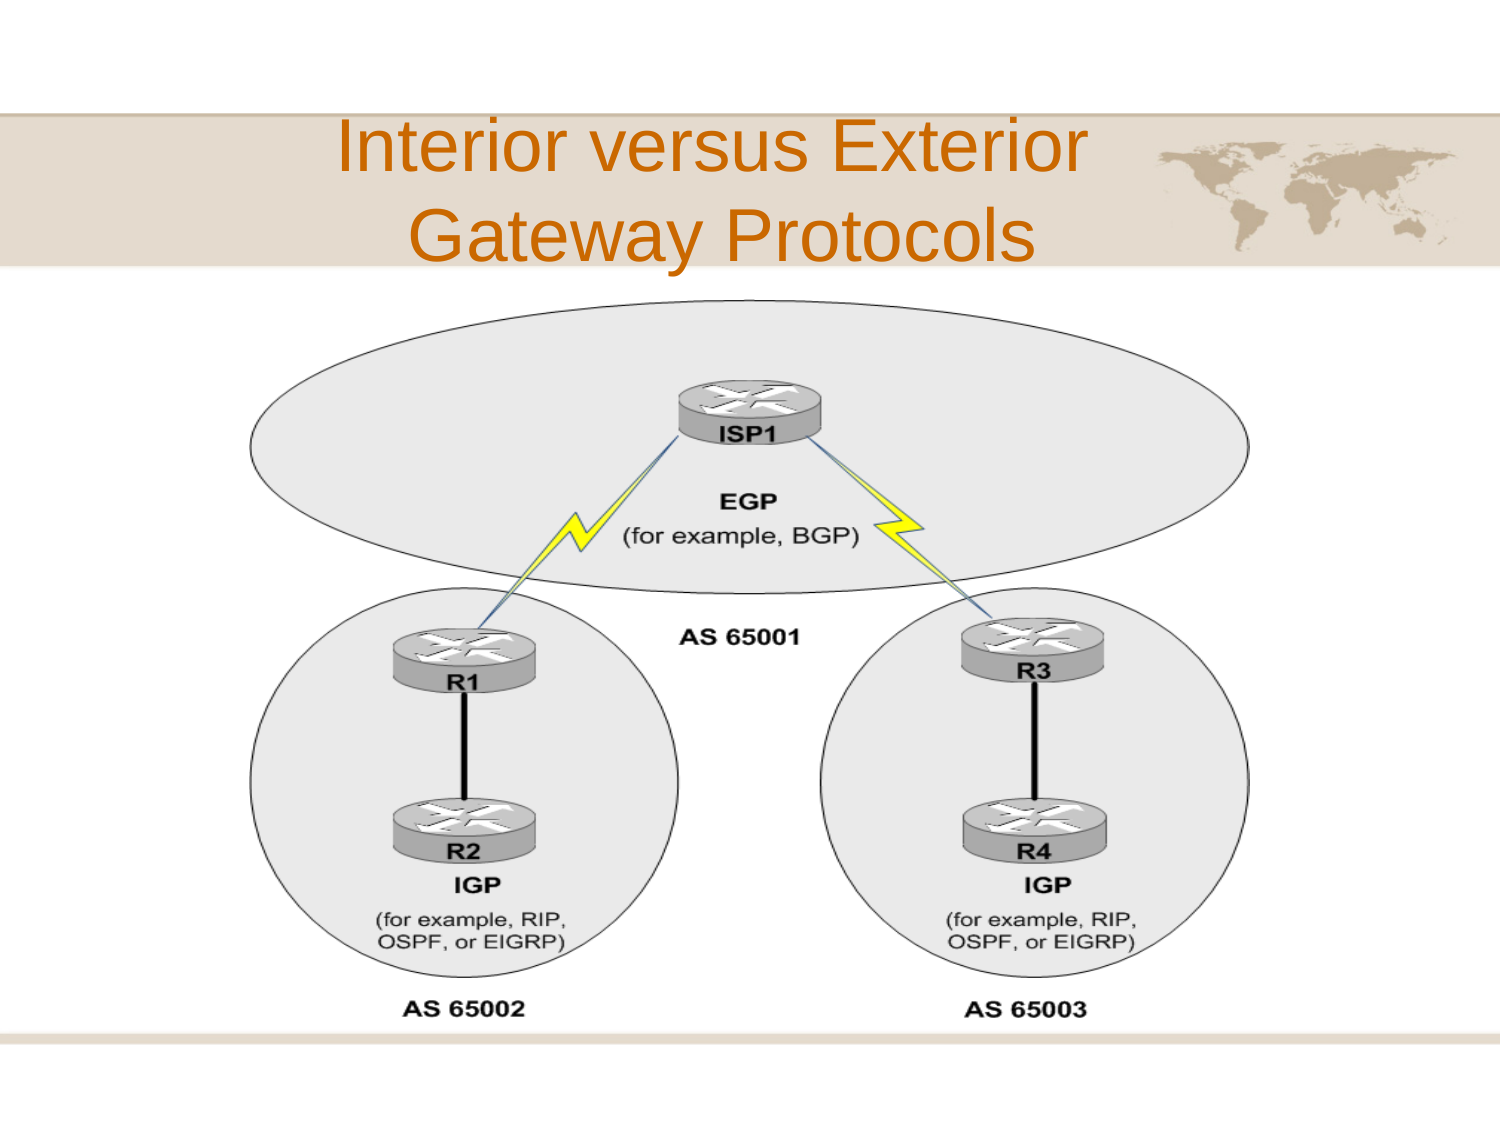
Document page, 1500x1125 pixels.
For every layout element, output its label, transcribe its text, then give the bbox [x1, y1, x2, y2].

title Interior versus Exterior Gateway Protocols [37, 111, 1388, 262]
picture [0, 0, 1500, 1125]
